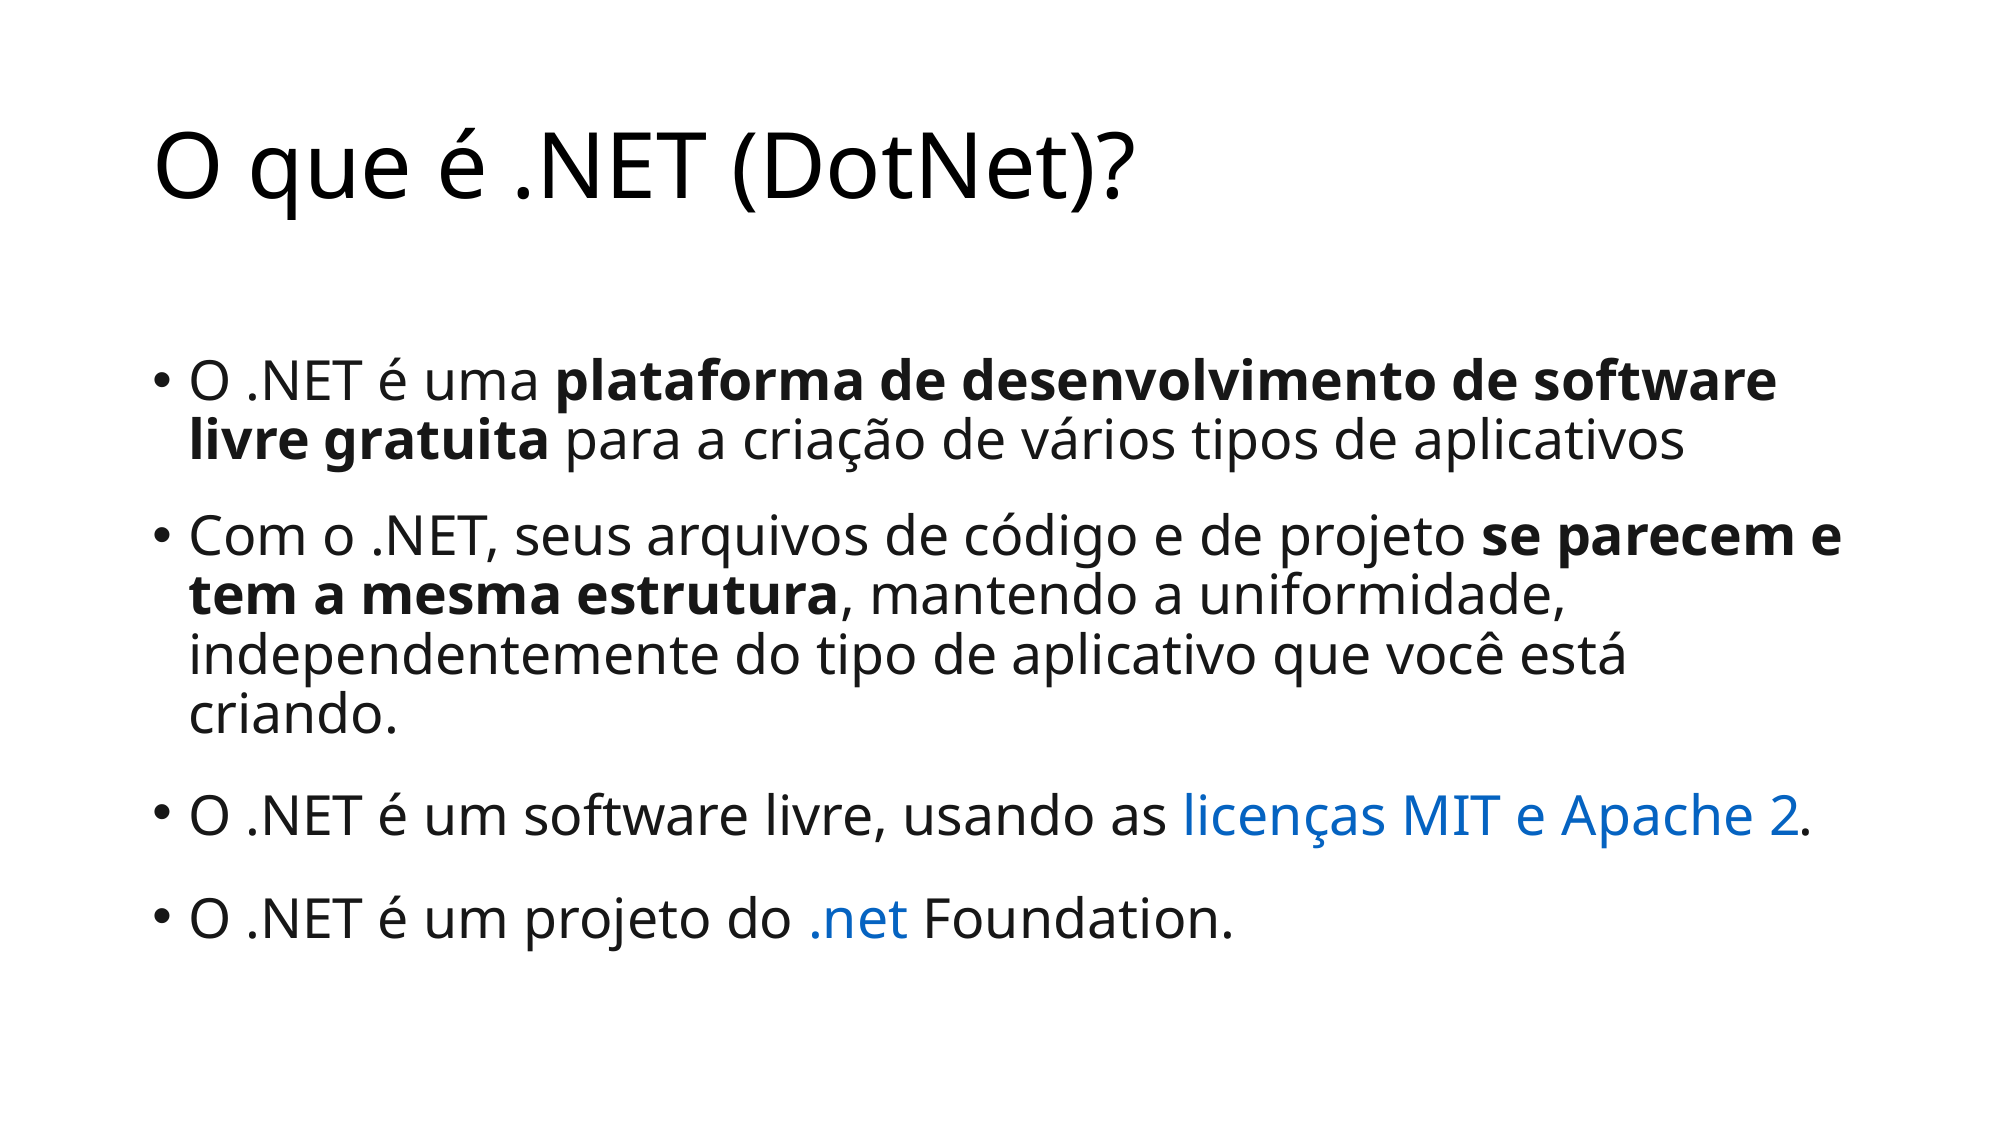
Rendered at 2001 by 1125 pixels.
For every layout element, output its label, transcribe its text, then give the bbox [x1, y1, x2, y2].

title O que é .NET (DotNet)? [137, 59, 1863, 278]
list O .NET é uma plataforma de desenvolvimento de software livre gratuita para a criação de vários tipos de aplicativos Com o .NET, seus arquivos de código e de projeto se parecem e tem a mesma estrutura, mantendo a uniformidade, independentemente do tipo de aplicativo que você está criando. O .NET é um software livre, usando as licenças MIT e Apache 2. O .NET é um projeto do .net Foundation. [137, 345, 1863, 1052]
